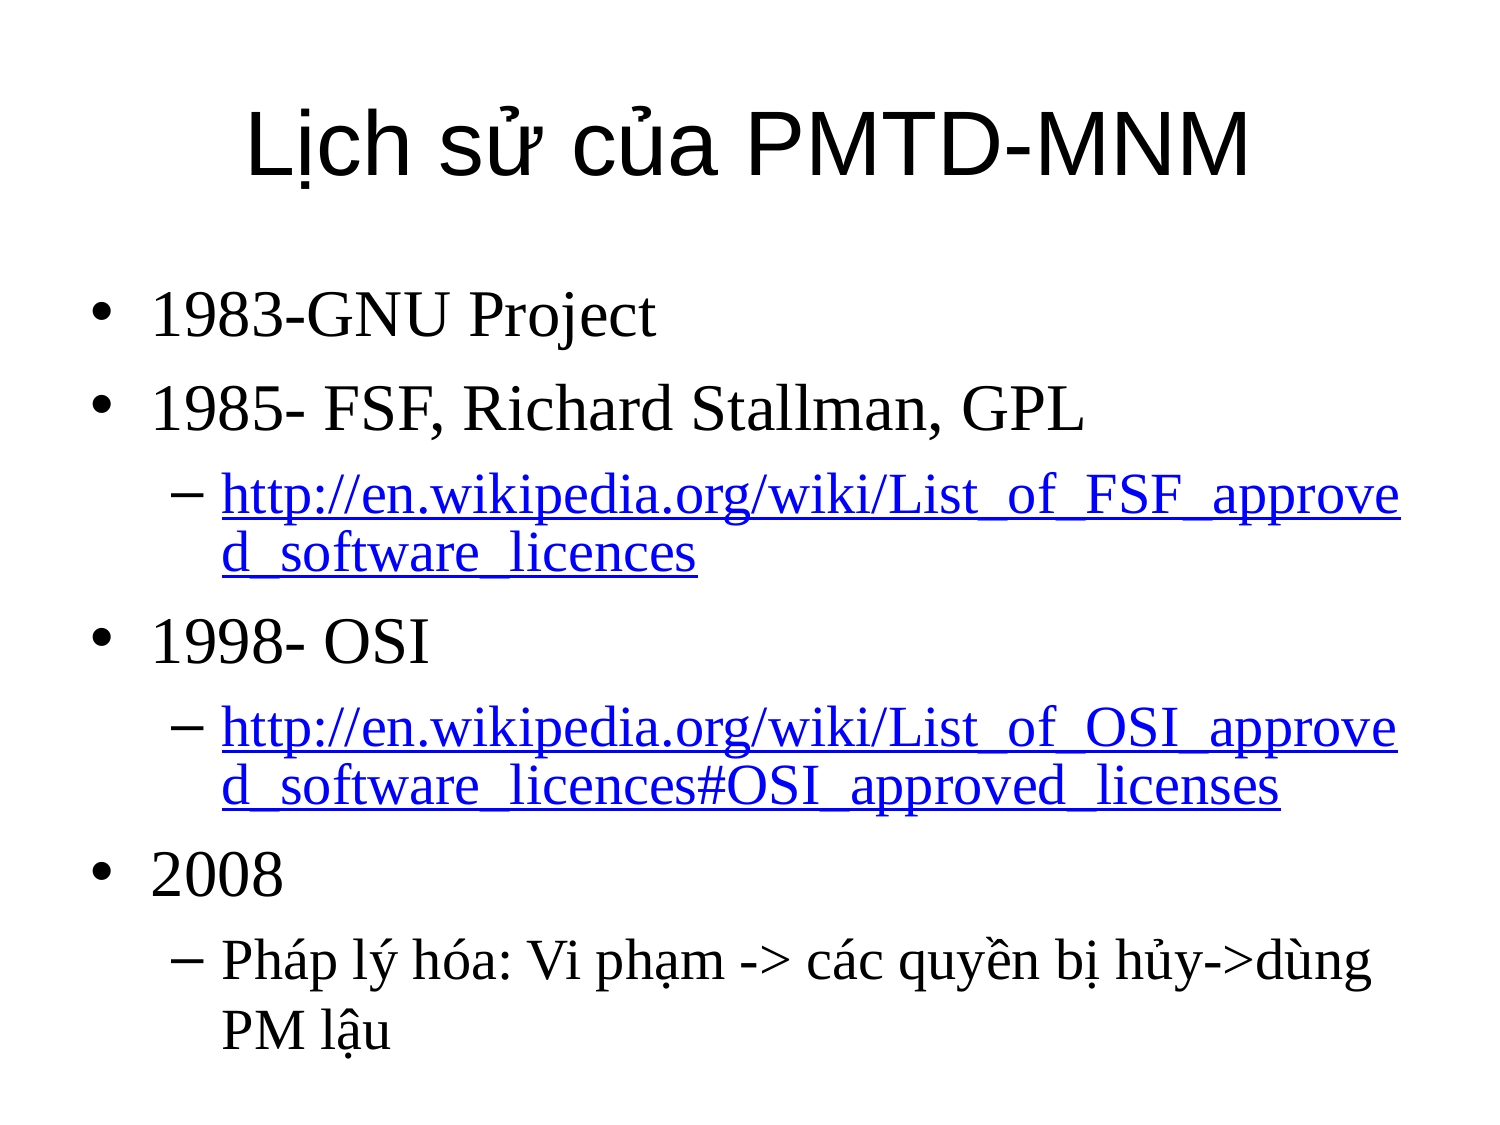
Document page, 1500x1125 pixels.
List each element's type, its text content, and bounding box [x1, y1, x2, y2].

list 1983-GNU Project 1985- FSF, Richard Stallman, GPL http://en.wikipedia.org/wiki/List_of_FSF_approved_software_licences 1998- OSI http://en.wikipedia.org/wiki/List_of_OSI_approved_software_licences#OSI_approved_licenses 2008 Pháp lý hóa: Vi phạm -> các quyền bị hủy->dùng PM lậu [75, 262, 1425, 1005]
title Lịch sử của PMTD-MNM [75, 45, 1425, 233]
